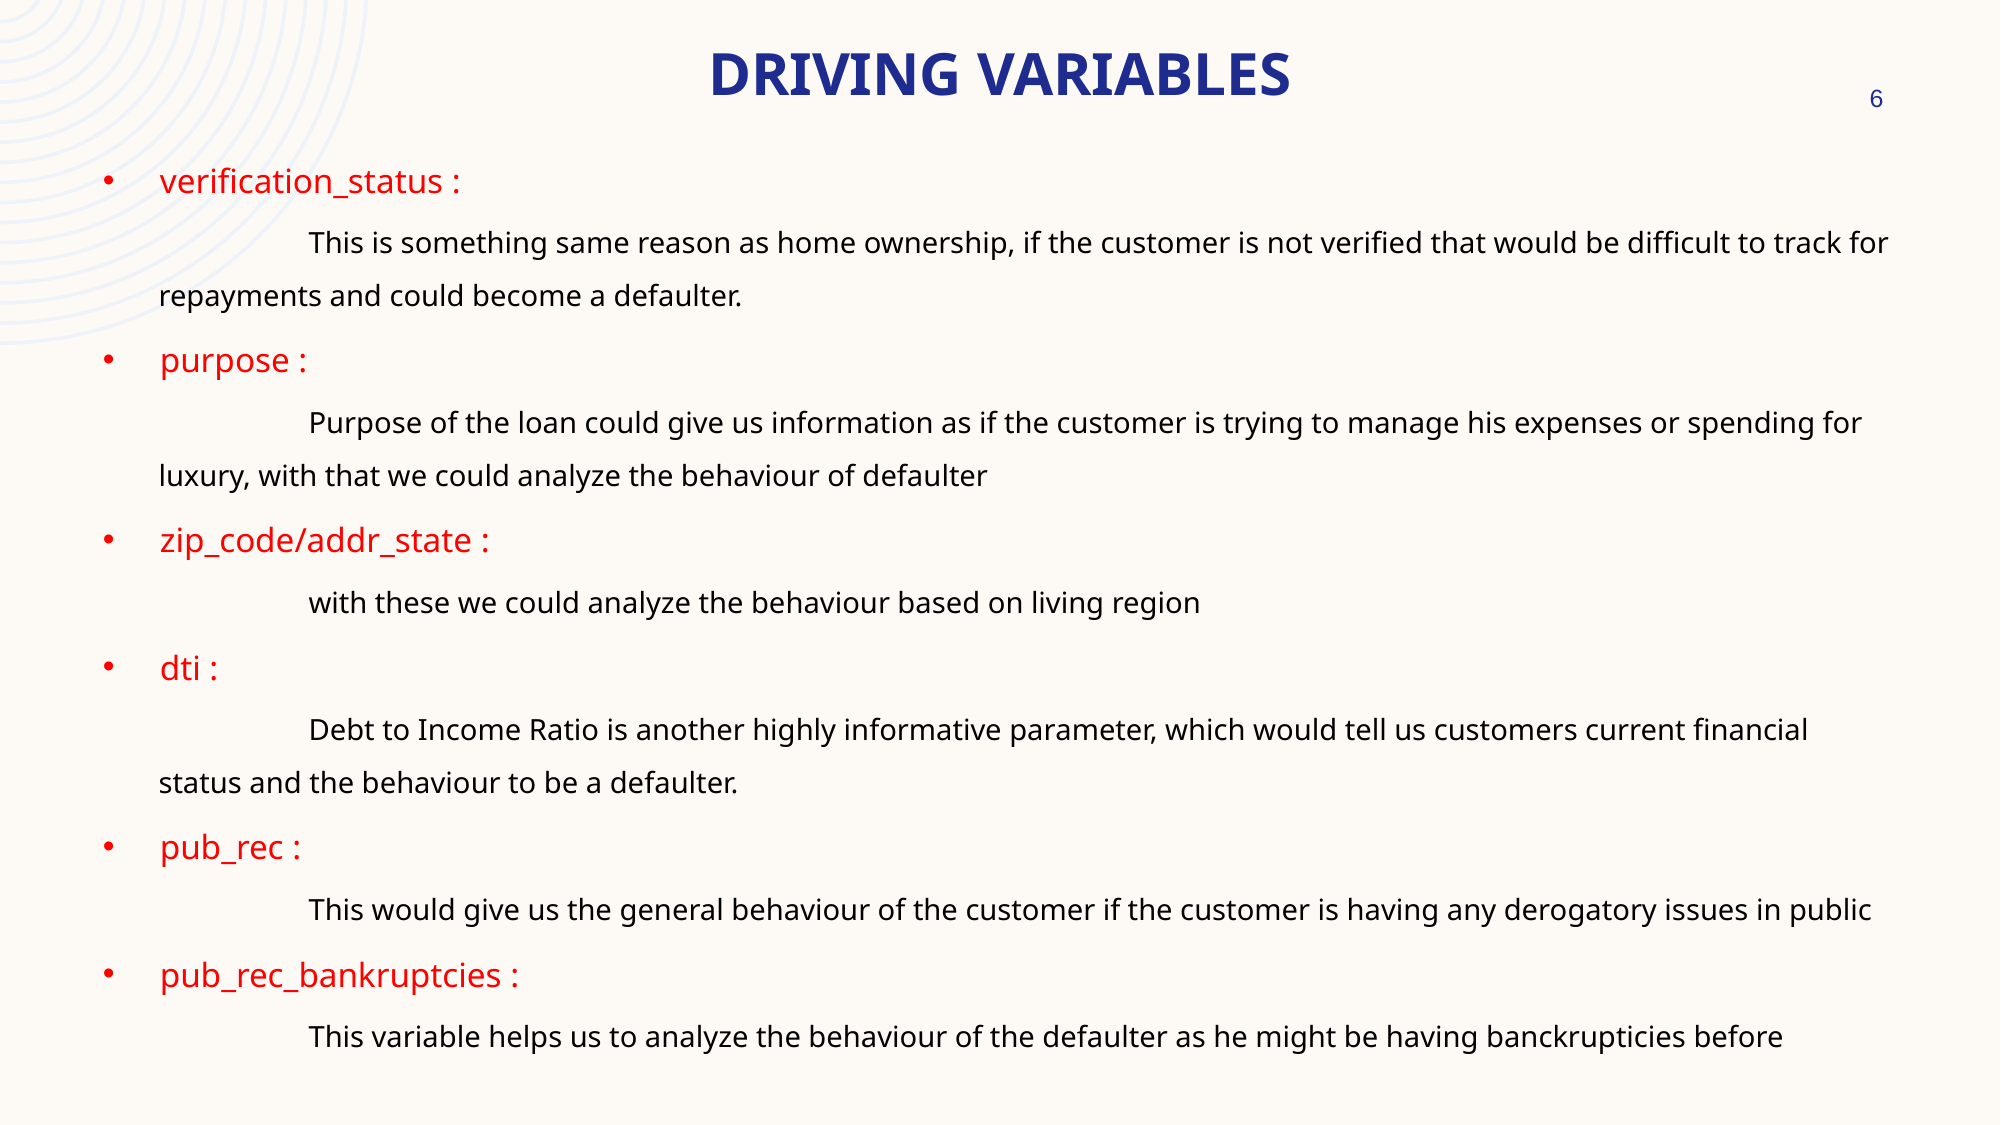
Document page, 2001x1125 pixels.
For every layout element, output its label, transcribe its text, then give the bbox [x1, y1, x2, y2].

title Driving Variables [124, 29, 1876, 132]
list verification_status : This is something same reason as home ownership, if the customer is not verified that would be difficult to track for repayments and could become a defaulter. purpose : Purpose of the loan could give us information as if the customer is trying to manage his expenses or spending for luxury, with that we could analyze the behaviour of defaulter zip_code/addr_state : with these we could analyze the behaviour based on living region dti : Debt to Income Ratio is another highly informative parameter, which would tell us customers current financial status and the behaviour to be a defaulter. pub_rec : This would give us the general behaviour of the customer if the customer is having any derogatory issues in public pub_rec_bankruptcies : This variable helps us to analyze the behaviour of the defaulter as he might be having banckrupticies before [87, 132, 1912, 860]
slide_number 6 [1795, 75, 1958, 120]
